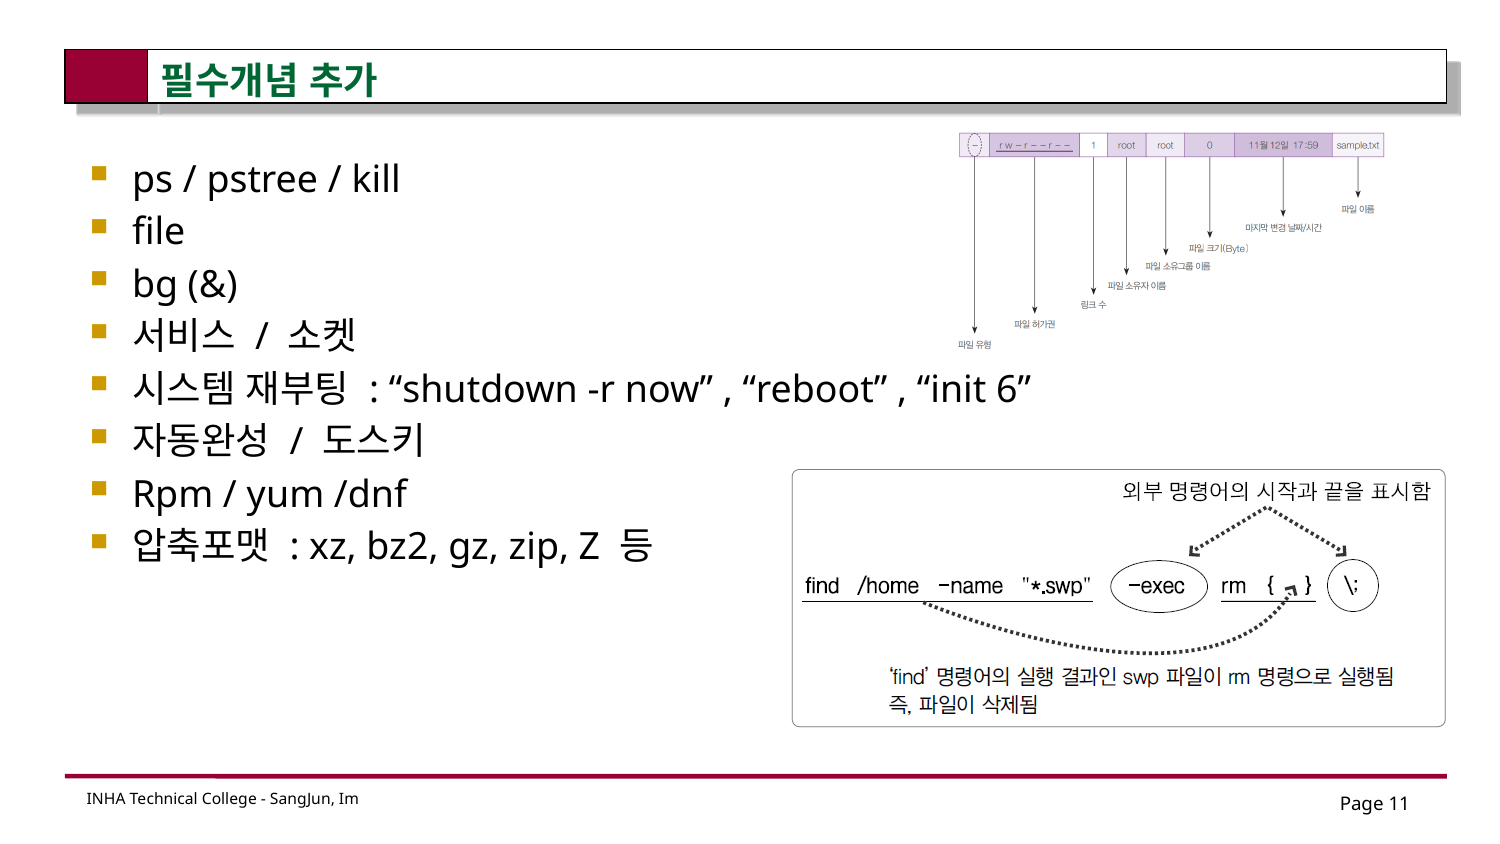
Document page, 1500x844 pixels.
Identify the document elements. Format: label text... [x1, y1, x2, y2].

list ps / pstree / kill file bg (&) 서비스 / 소켓 시스템 재부팅 : “shutdown -r now” , “reboot” , “init 6” 자동완성 / 도스키 Rpm / yum /dnf 압축포맷 : xz, bz2, gz, zip, Z 등 [74, 147, 1426, 768]
title 필수개념 추가 [145, 49, 1388, 110]
picture [950, 123, 1388, 351]
slide_number Page 11 [1074, 784, 1426, 825]
picture [785, 462, 1447, 730]
